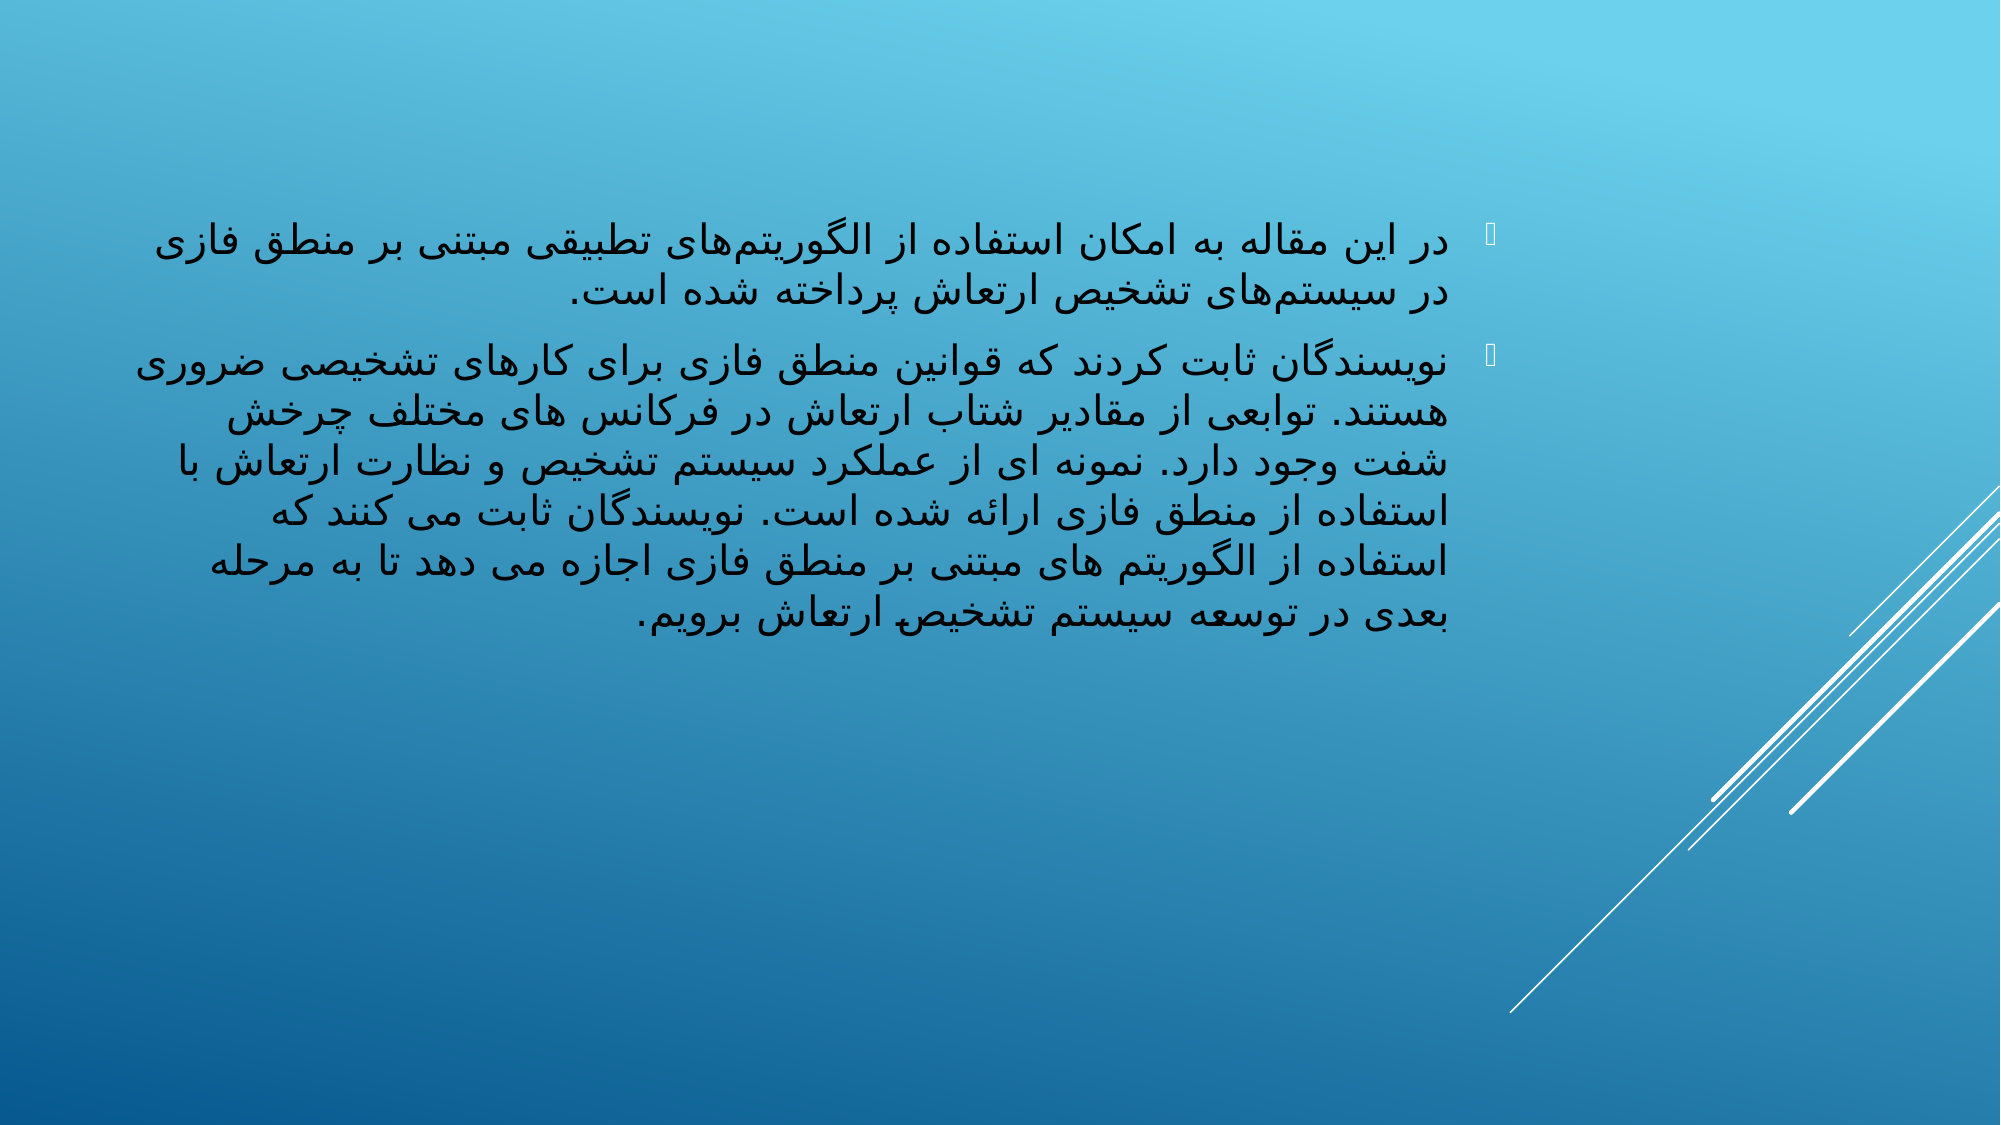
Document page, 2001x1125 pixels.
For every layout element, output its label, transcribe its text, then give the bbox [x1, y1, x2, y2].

list در این مقاله به امکان استفاده از الگوریتم‌های تطبیقی مبتنی بر منطق فازی در سیستم‌های تشخیص ارتعاش پرداخته شده است. نویسندگان ثابت کردند که قوانین منطق فازی برای کارهای تشخیصی ضروری هستند. توابعی از مقادیر شتاب ارتعاش در فرکانس های مختلف چرخش شفت وجود دارد. نمونه ای از عملکرد سیستم تشخیص و نظارت ارتعاش با استفاده از منطق فازی ارائه شده است. نویسندگان ثابت می کنند که استفاده از الگوریتم های مبتنی بر منطق فازی اجازه می دهد تا به مرحله بعدی در توسعه سیستم تشخیص ارتعاش برویم. [112, 162, 1513, 756]
